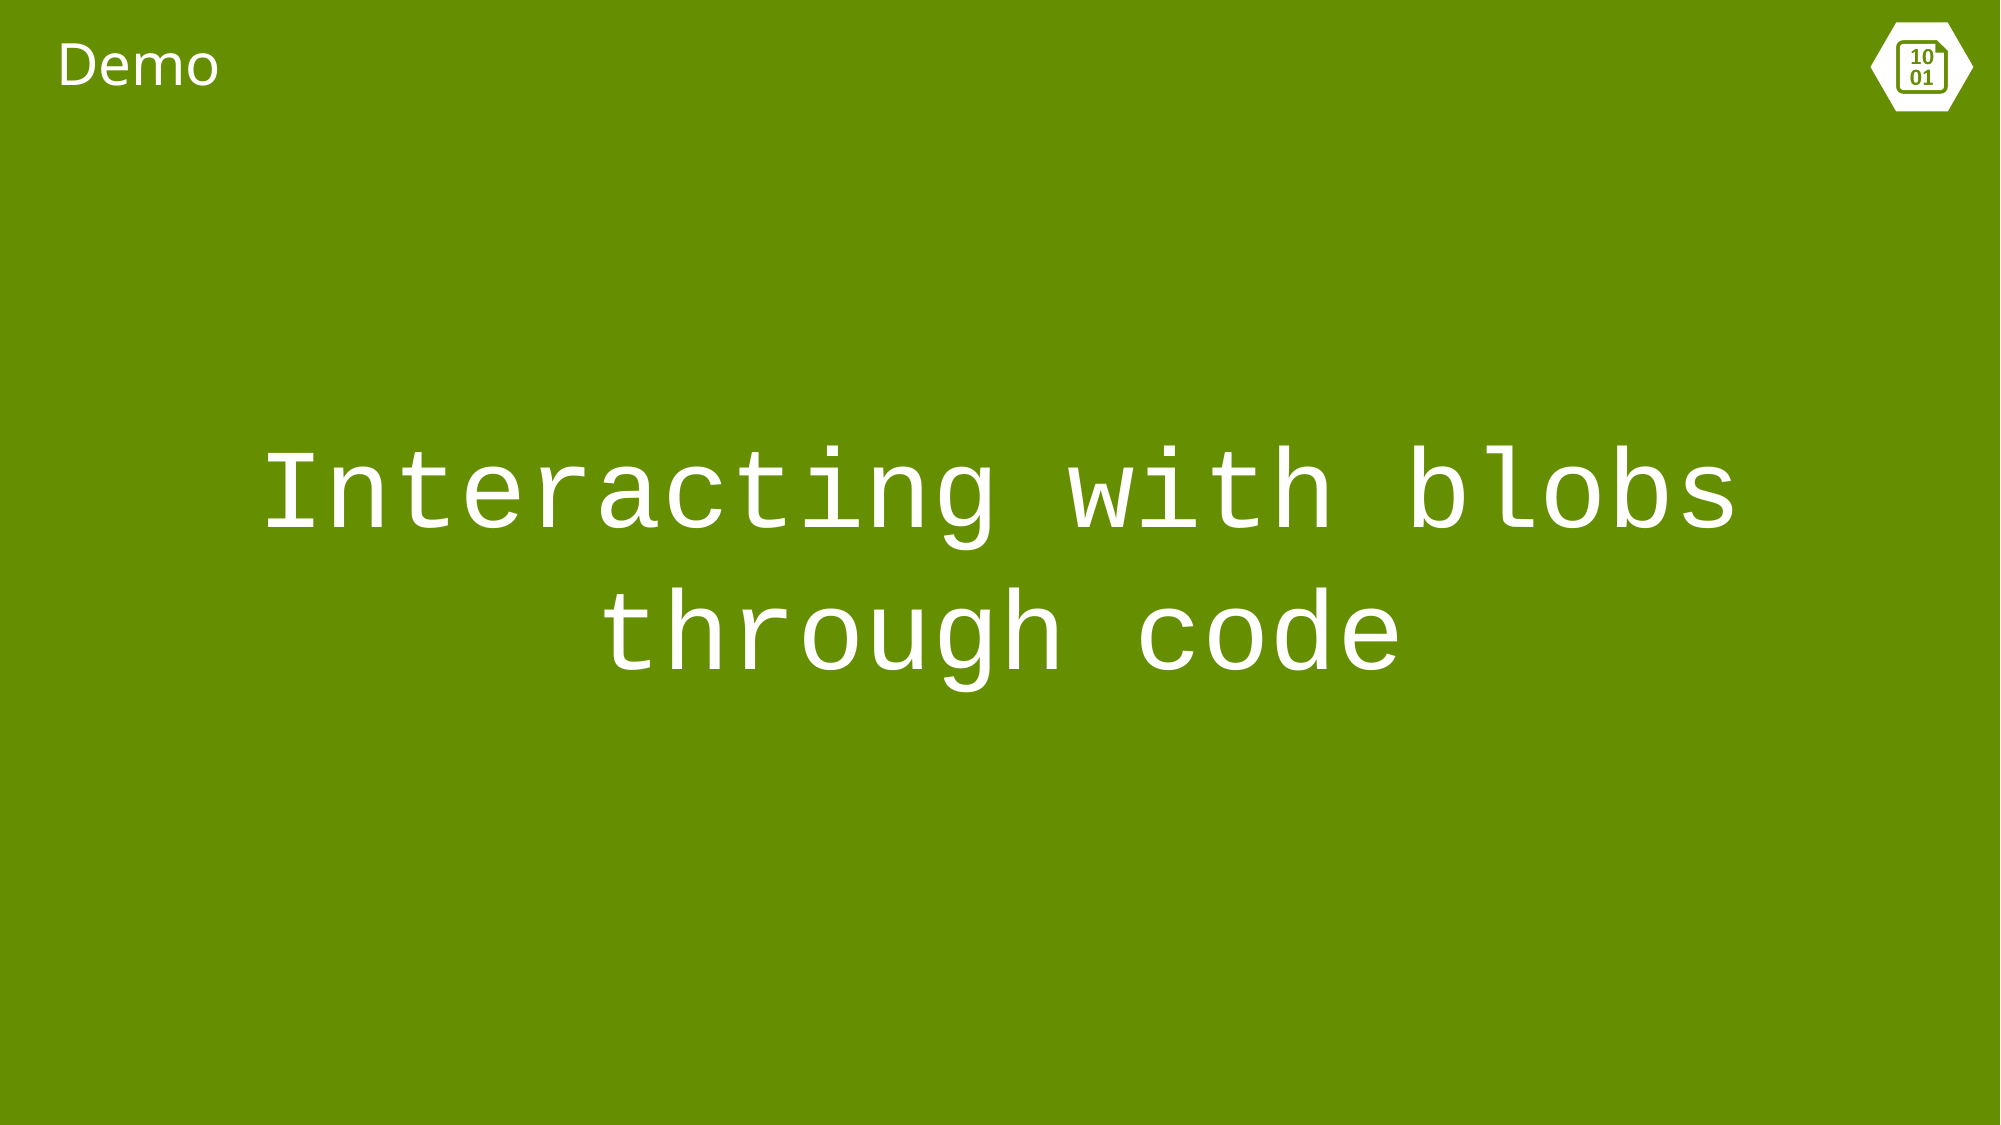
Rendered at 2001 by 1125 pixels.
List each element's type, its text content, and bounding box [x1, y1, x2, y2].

subtitle Interacting with blobs through code [0, 134, 2000, 1125]
picture [1869, 21, 1974, 113]
text_box Demo [0, 0, 2000, 134]
